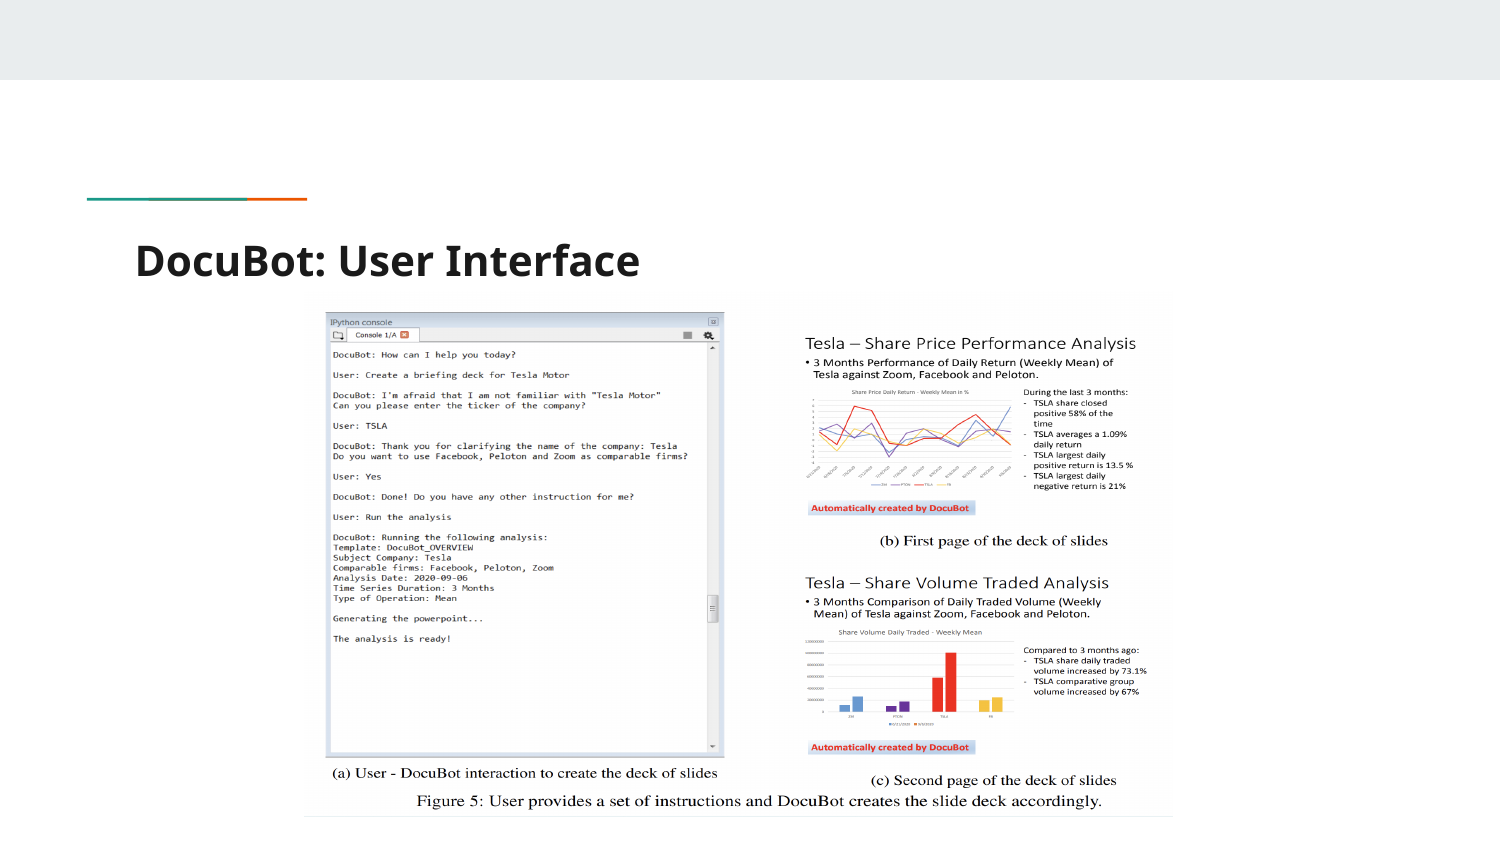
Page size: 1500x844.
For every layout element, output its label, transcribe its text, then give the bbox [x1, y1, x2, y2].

title DocuBot: User Interface [119, 216, 1381, 305]
picture [304, 291, 1173, 817]
